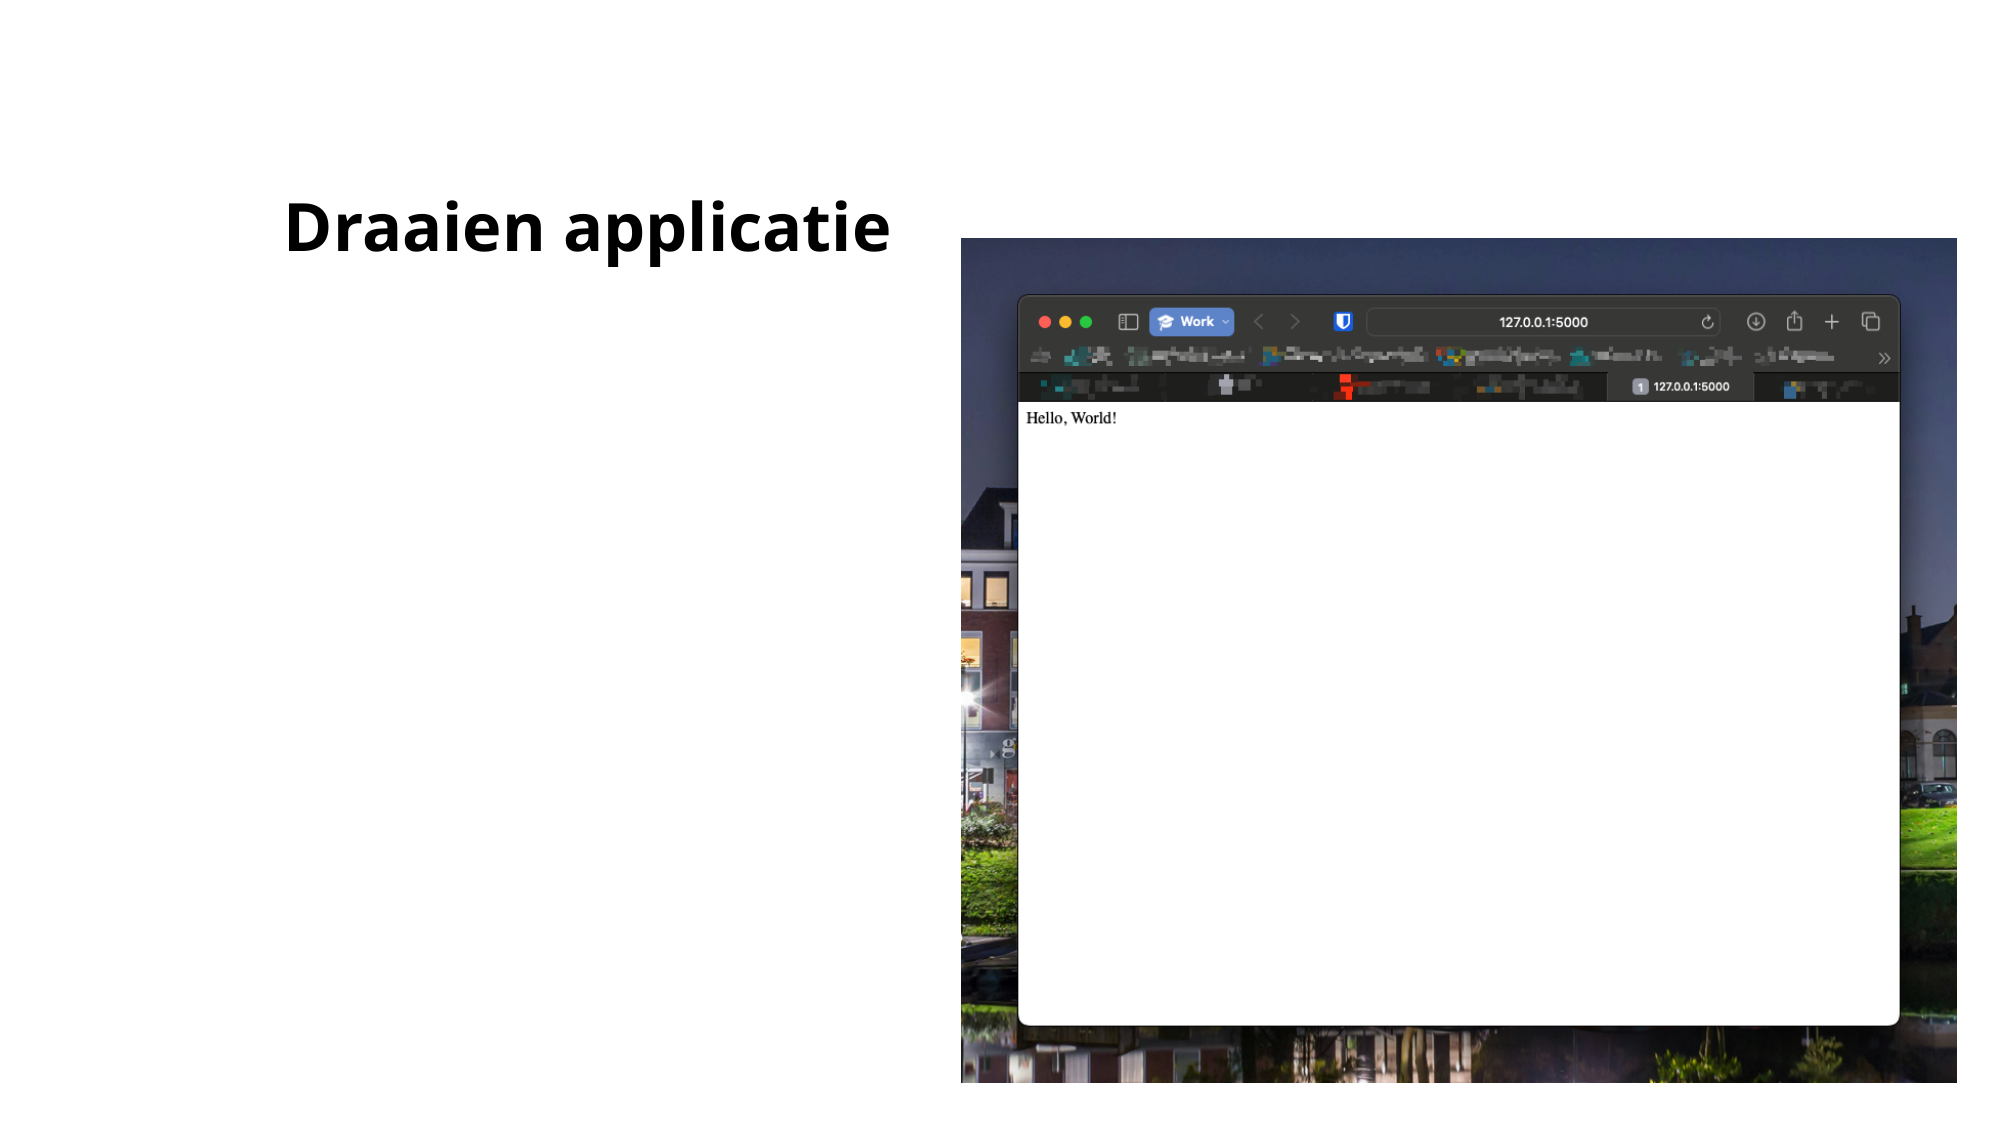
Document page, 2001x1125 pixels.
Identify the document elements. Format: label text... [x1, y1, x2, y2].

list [961, 238, 1957, 1083]
title Draaien applicatie [268, 112, 1732, 338]
